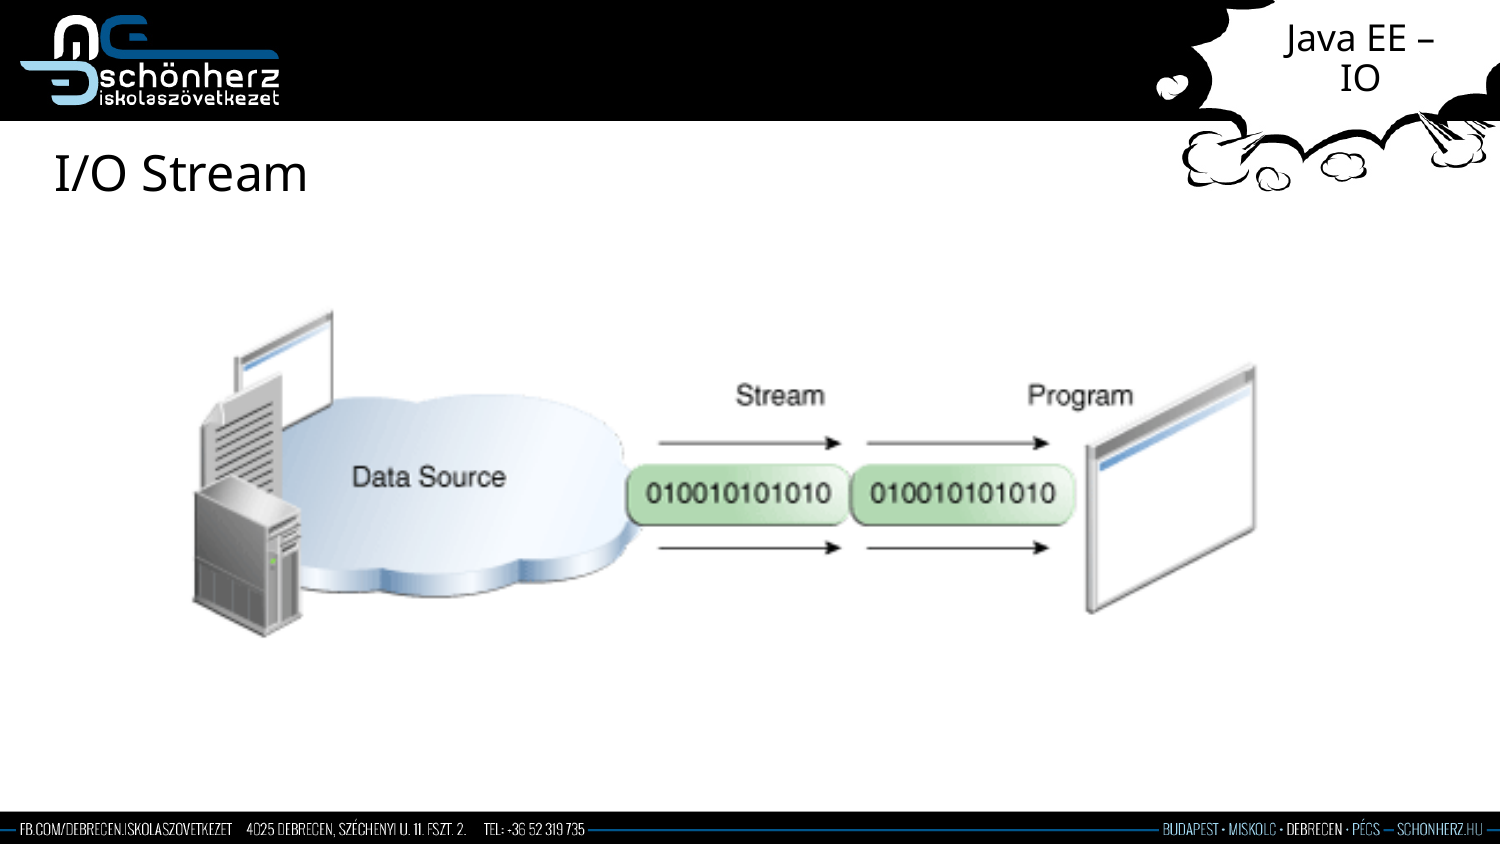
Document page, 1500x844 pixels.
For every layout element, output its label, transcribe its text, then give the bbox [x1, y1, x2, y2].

picture [0, 0, 1500, 844]
subtitle I/O Stream [39, 140, 1455, 213]
title Java EE – IO [1233, 11, 1488, 107]
